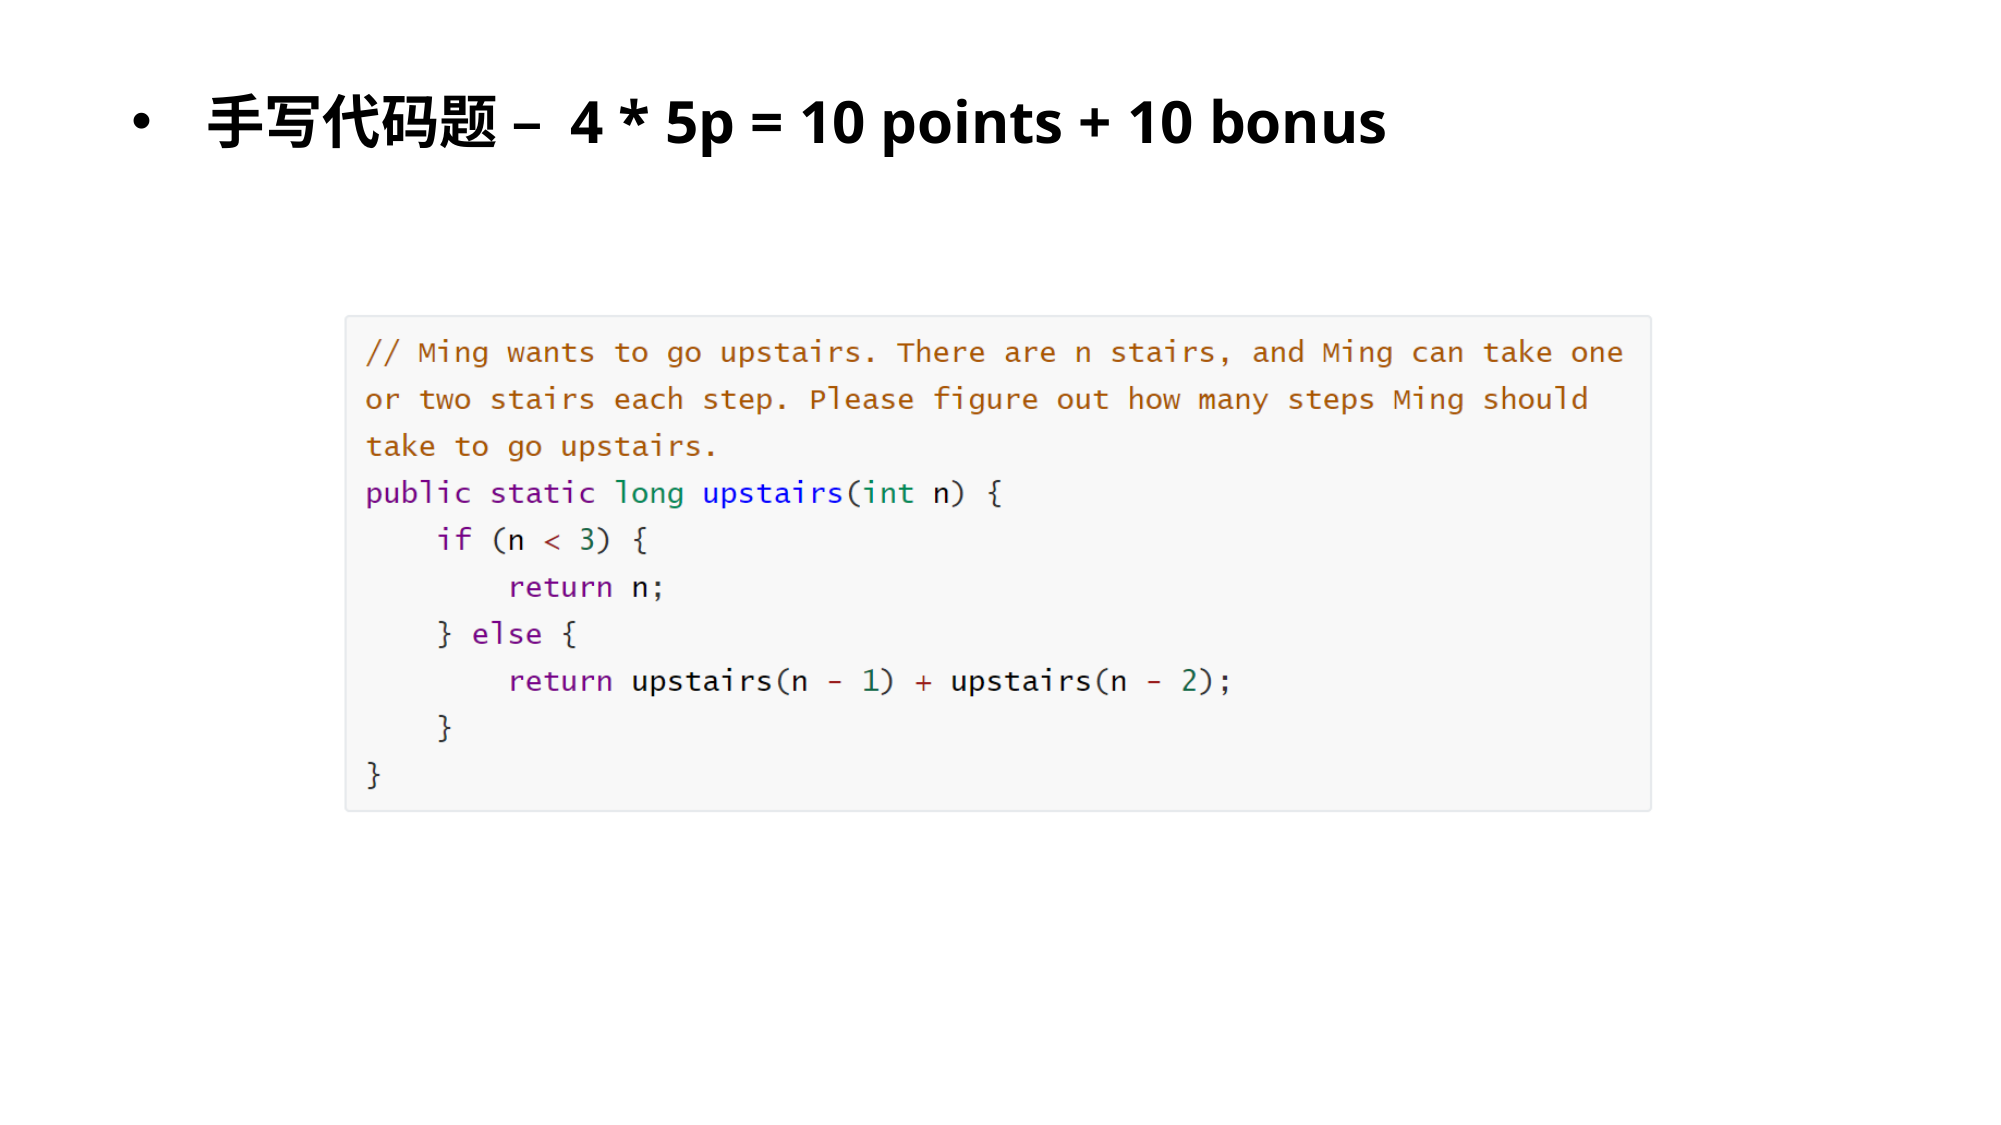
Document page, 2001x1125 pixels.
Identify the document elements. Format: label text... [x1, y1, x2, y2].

text_box 手写代码题 – 4 * 5p = 10 points + 10 bonus [116, 77, 1403, 163]
picture [338, 303, 1662, 822]
